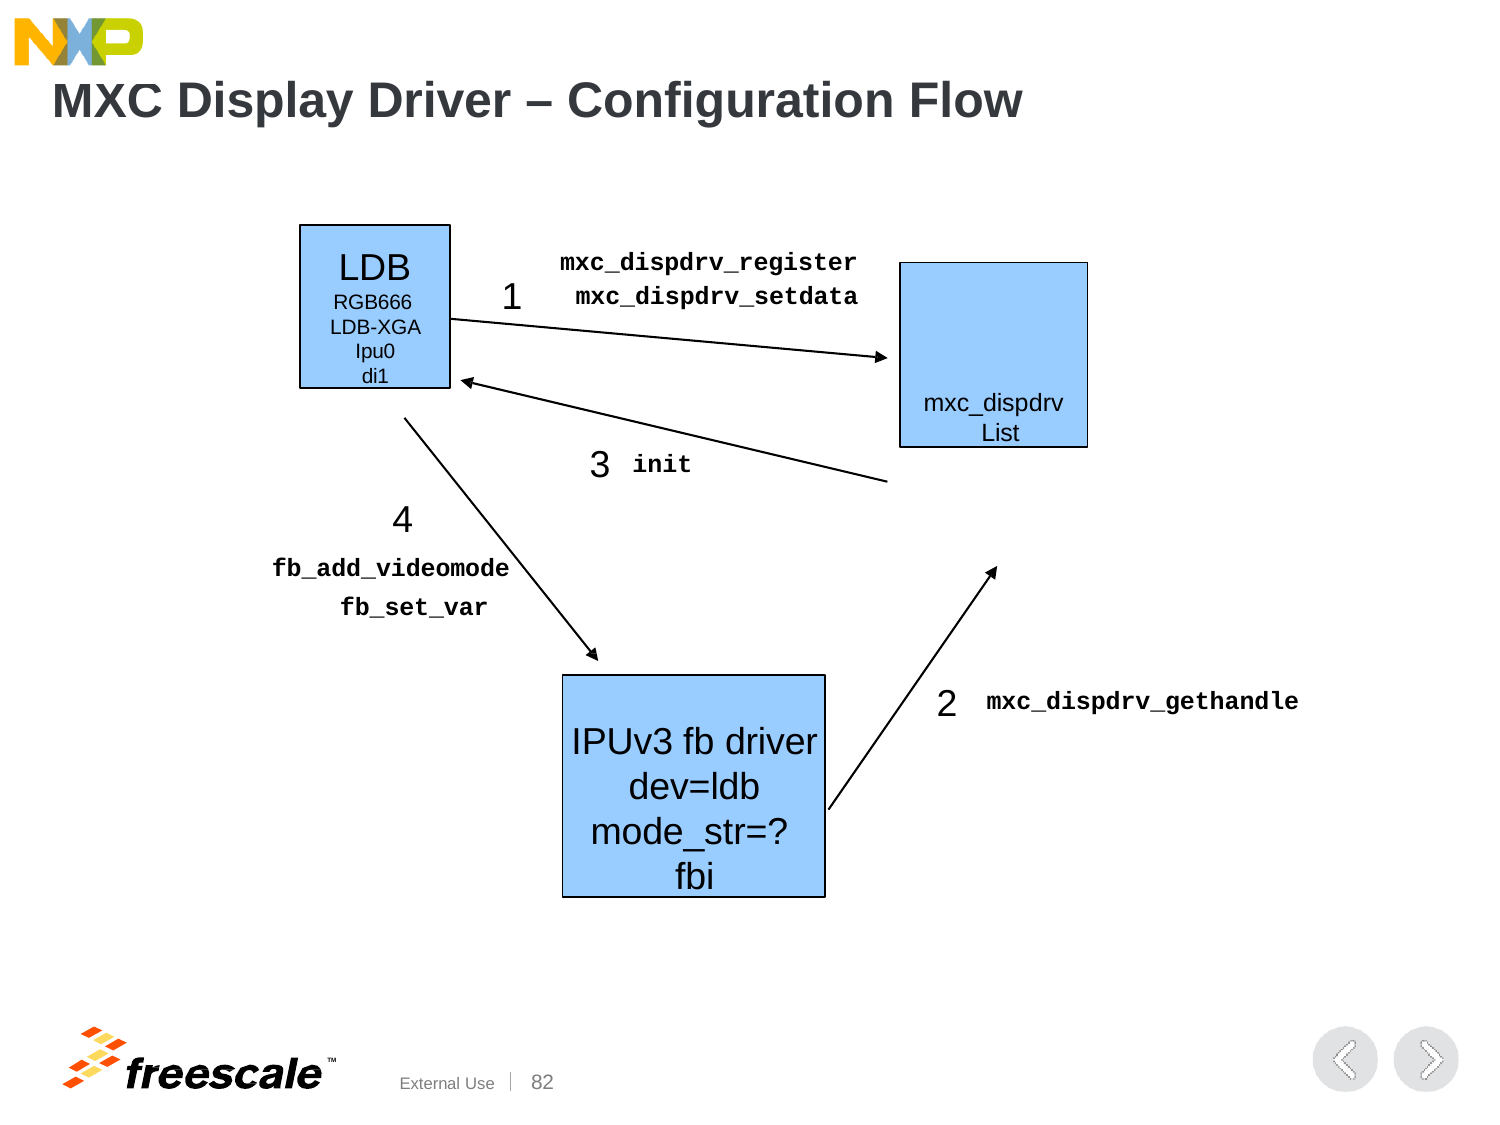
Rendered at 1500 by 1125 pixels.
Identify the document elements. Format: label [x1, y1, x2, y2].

text_box [587, 437, 613, 485]
text_box [827, 565, 998, 811]
text_box [562, 674, 825, 897]
text_box [460, 377, 888, 483]
text_box [984, 682, 1306, 715]
picture [1312, 1026, 1378, 1092]
picture [1393, 1026, 1459, 1092]
text_box [630, 445, 695, 477]
text_box [934, 676, 960, 724]
text_box [499, 269, 525, 317]
text_box [299, 224, 888, 389]
text_box [0, 0, 156, 84]
title [49, 65, 1026, 256]
text_box [900, 262, 1088, 447]
footer [325, 1054, 339, 1125]
slide_number [397, 1068, 568, 1125]
text_box [558, 240, 865, 310]
text_box [269, 417, 599, 662]
